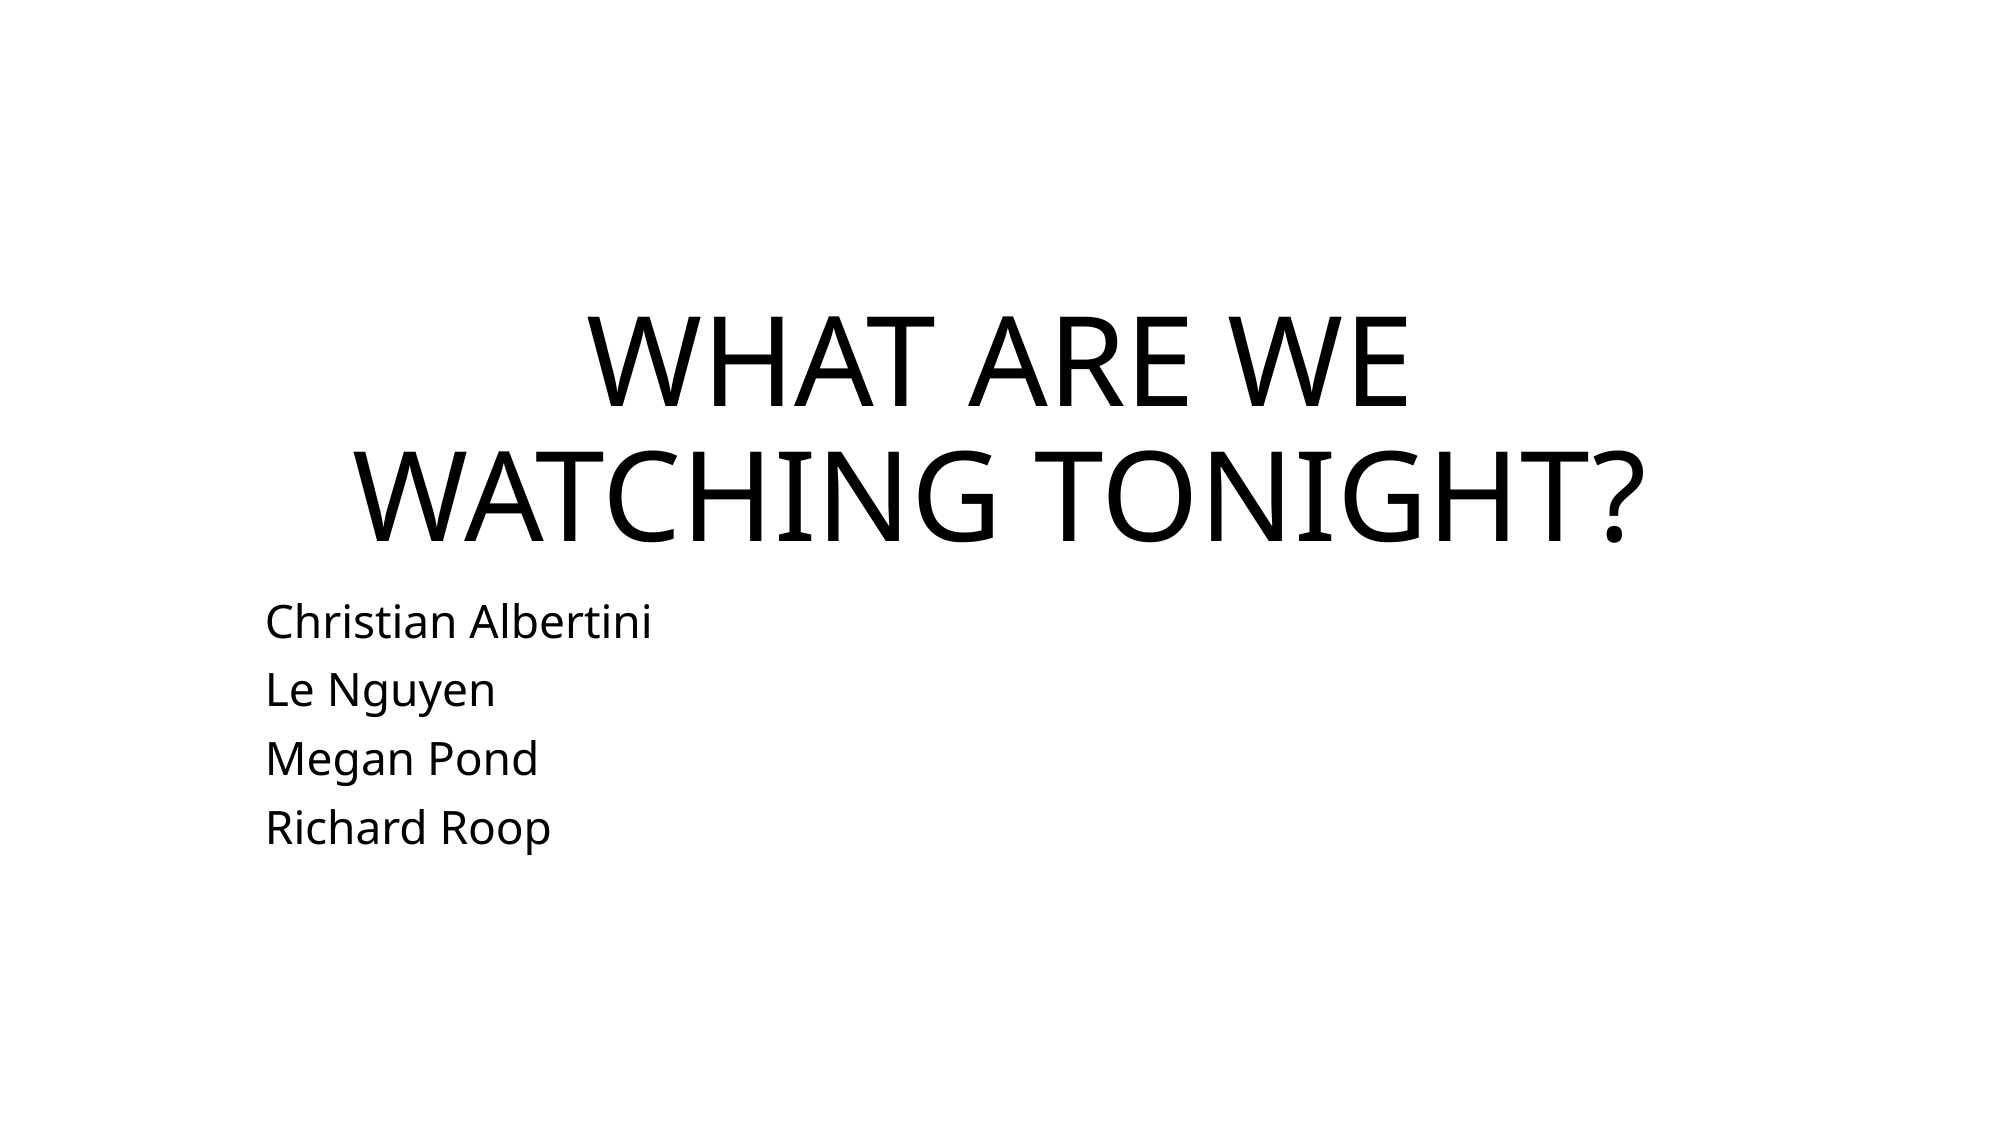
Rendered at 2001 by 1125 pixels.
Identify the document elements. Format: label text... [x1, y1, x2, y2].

title WHAT ARE WE WATCHING TONIGHT? [249, 184, 1750, 576]
subtitle Christian Albertini Le Nguyen Megan Pond Richard Roop [249, 590, 1750, 863]
